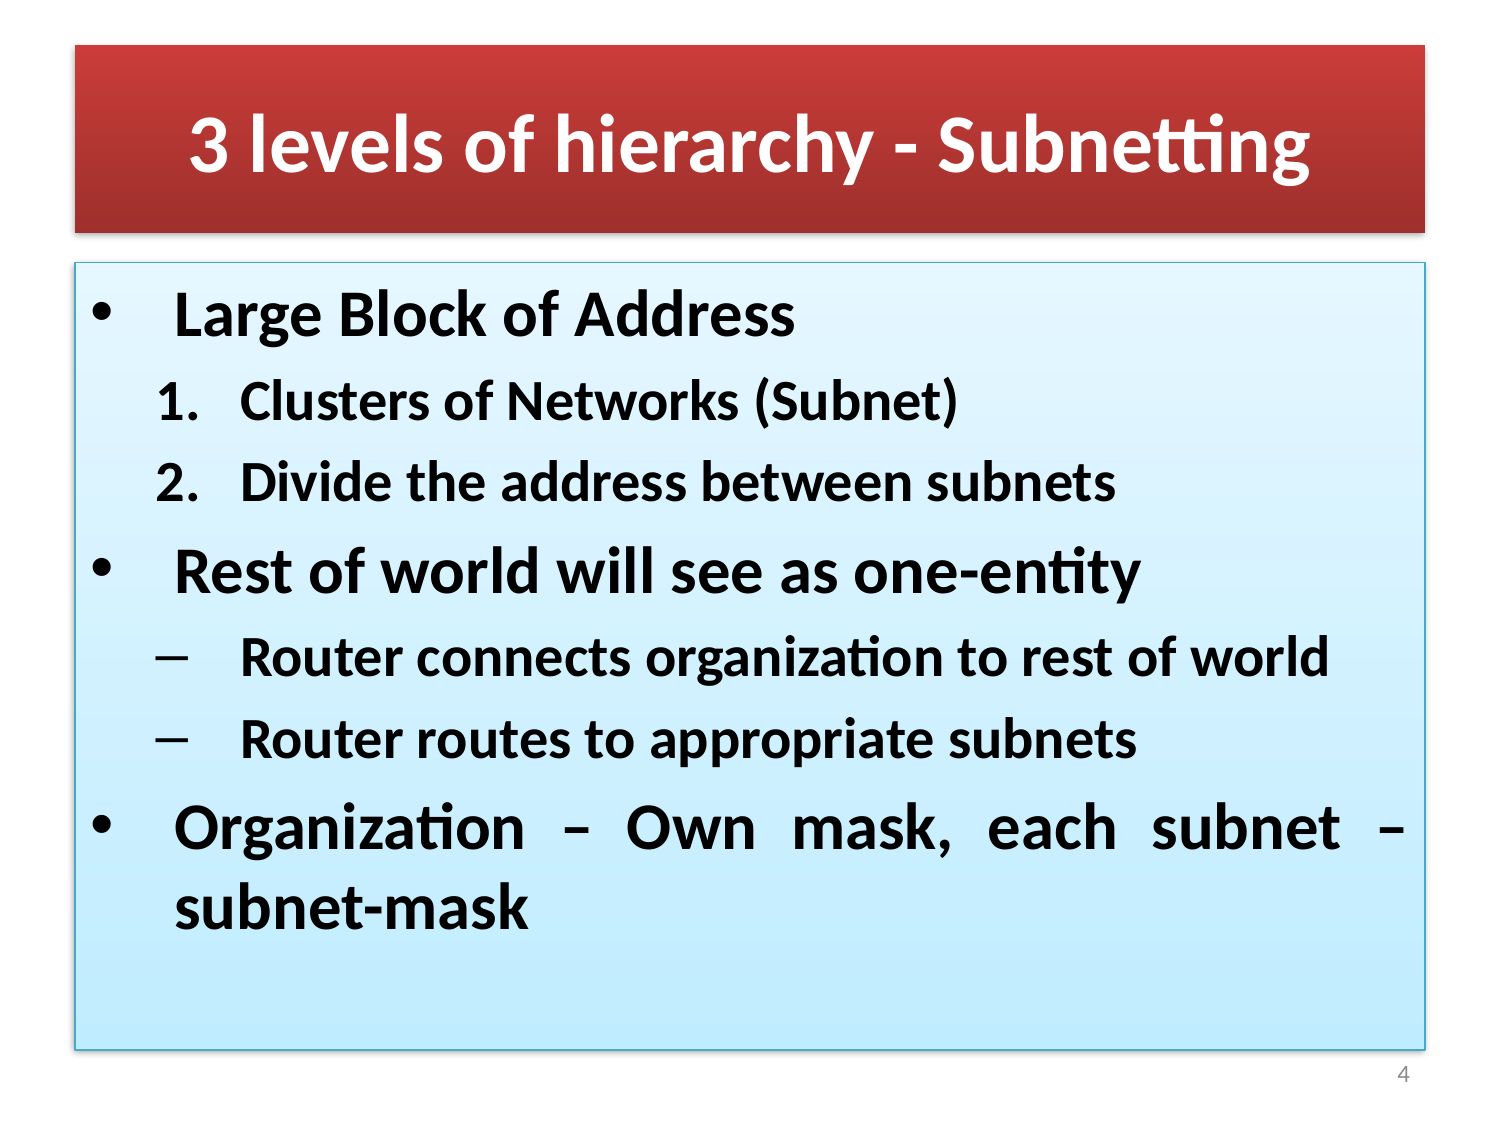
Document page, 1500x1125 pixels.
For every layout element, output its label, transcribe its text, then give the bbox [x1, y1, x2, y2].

title 3 levels of hierarchy - Subnetting [75, 45, 1425, 233]
slide_number 4 [1074, 1056, 1425, 1103]
list Large Block of Address Clusters of Networks (Subnet) Divide the address between subnets Rest of world will see as one-entity Router connects organization to rest of world Router routes to appropriate subnets Organization – Own mask, each subnet – subnet-mask [74, 262, 1426, 1051]
